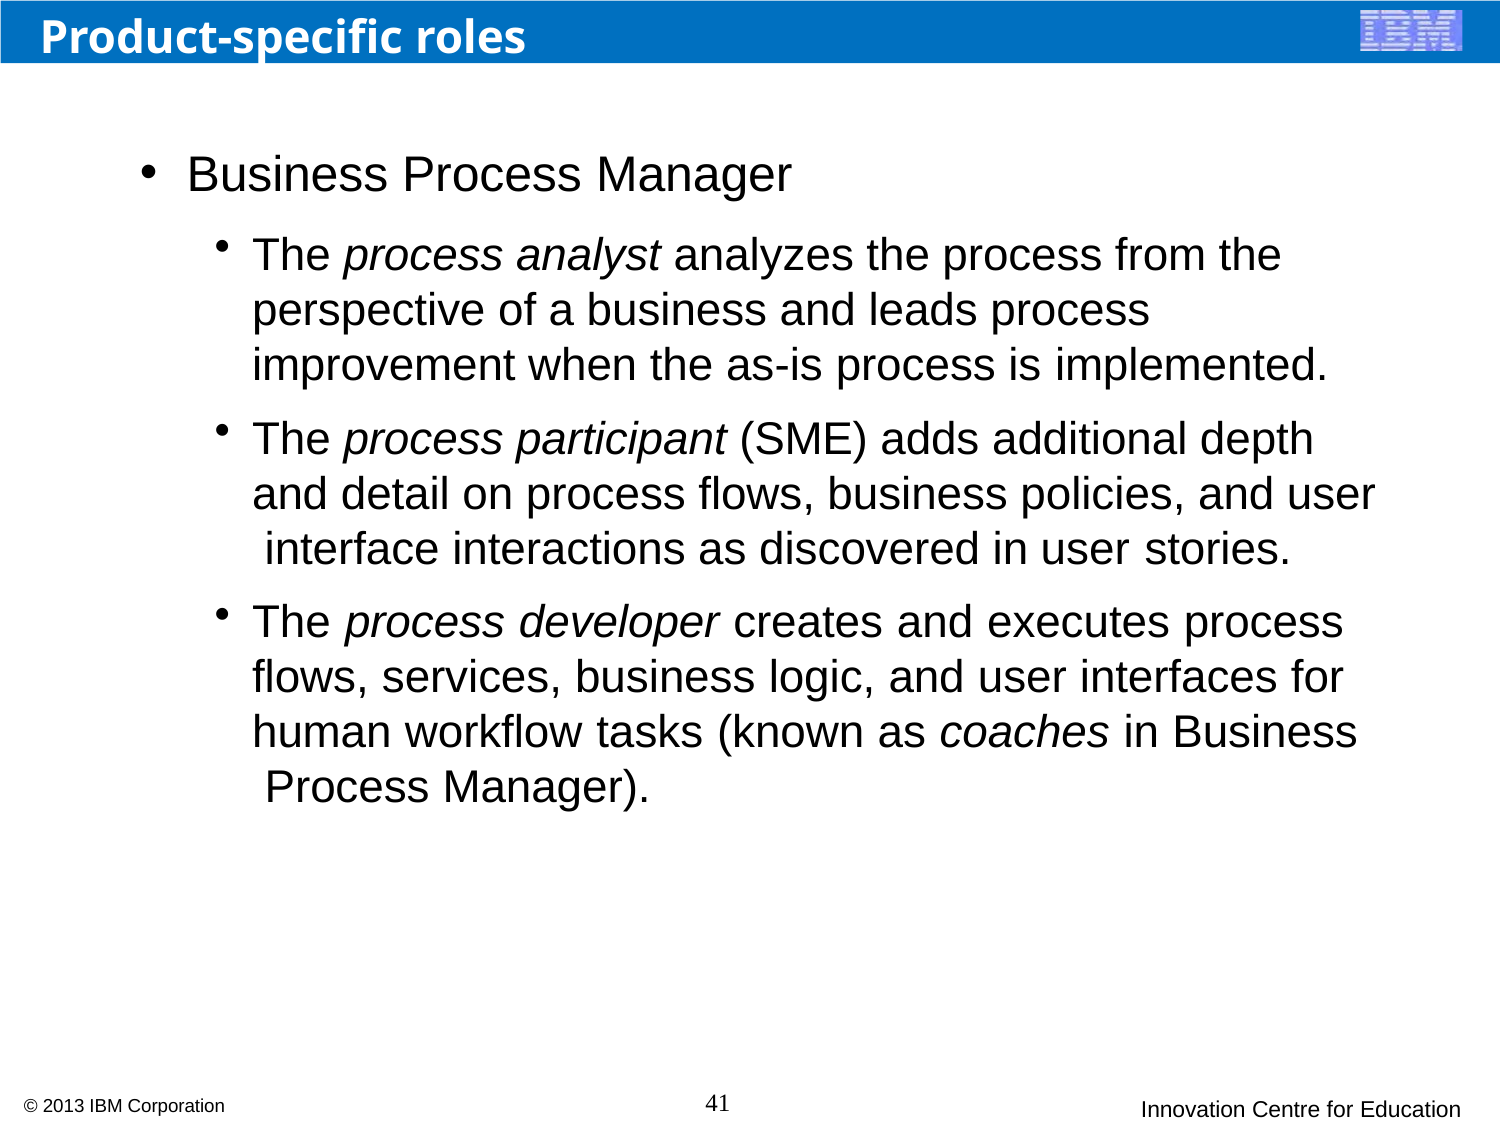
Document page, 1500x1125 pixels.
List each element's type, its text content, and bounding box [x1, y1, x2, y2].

text_box Product-specific roles [37, 7, 592, 63]
slide_number 41 [701, 1089, 747, 1125]
title Business Process Manager [137, 141, 839, 330]
picture [1360, 10, 1463, 51]
footer © 2013 IBM Corporation [21, 1095, 229, 1125]
slide_number Innovation Centre for Education [1138, 1096, 1465, 1125]
text_box The process analyst analyzes the process from the perspective of a business and leads process improvement when the as-is process is implemented. The process participant (SME) adds additional depth and detail on process flows, business policies, and user interface interactions as discovered in user stories. The process developer creates and executes process flows, services, business logic, and user interfaces for human workflow tasks (known as coaches in Business Process Manager). [212, 224, 1384, 813]
